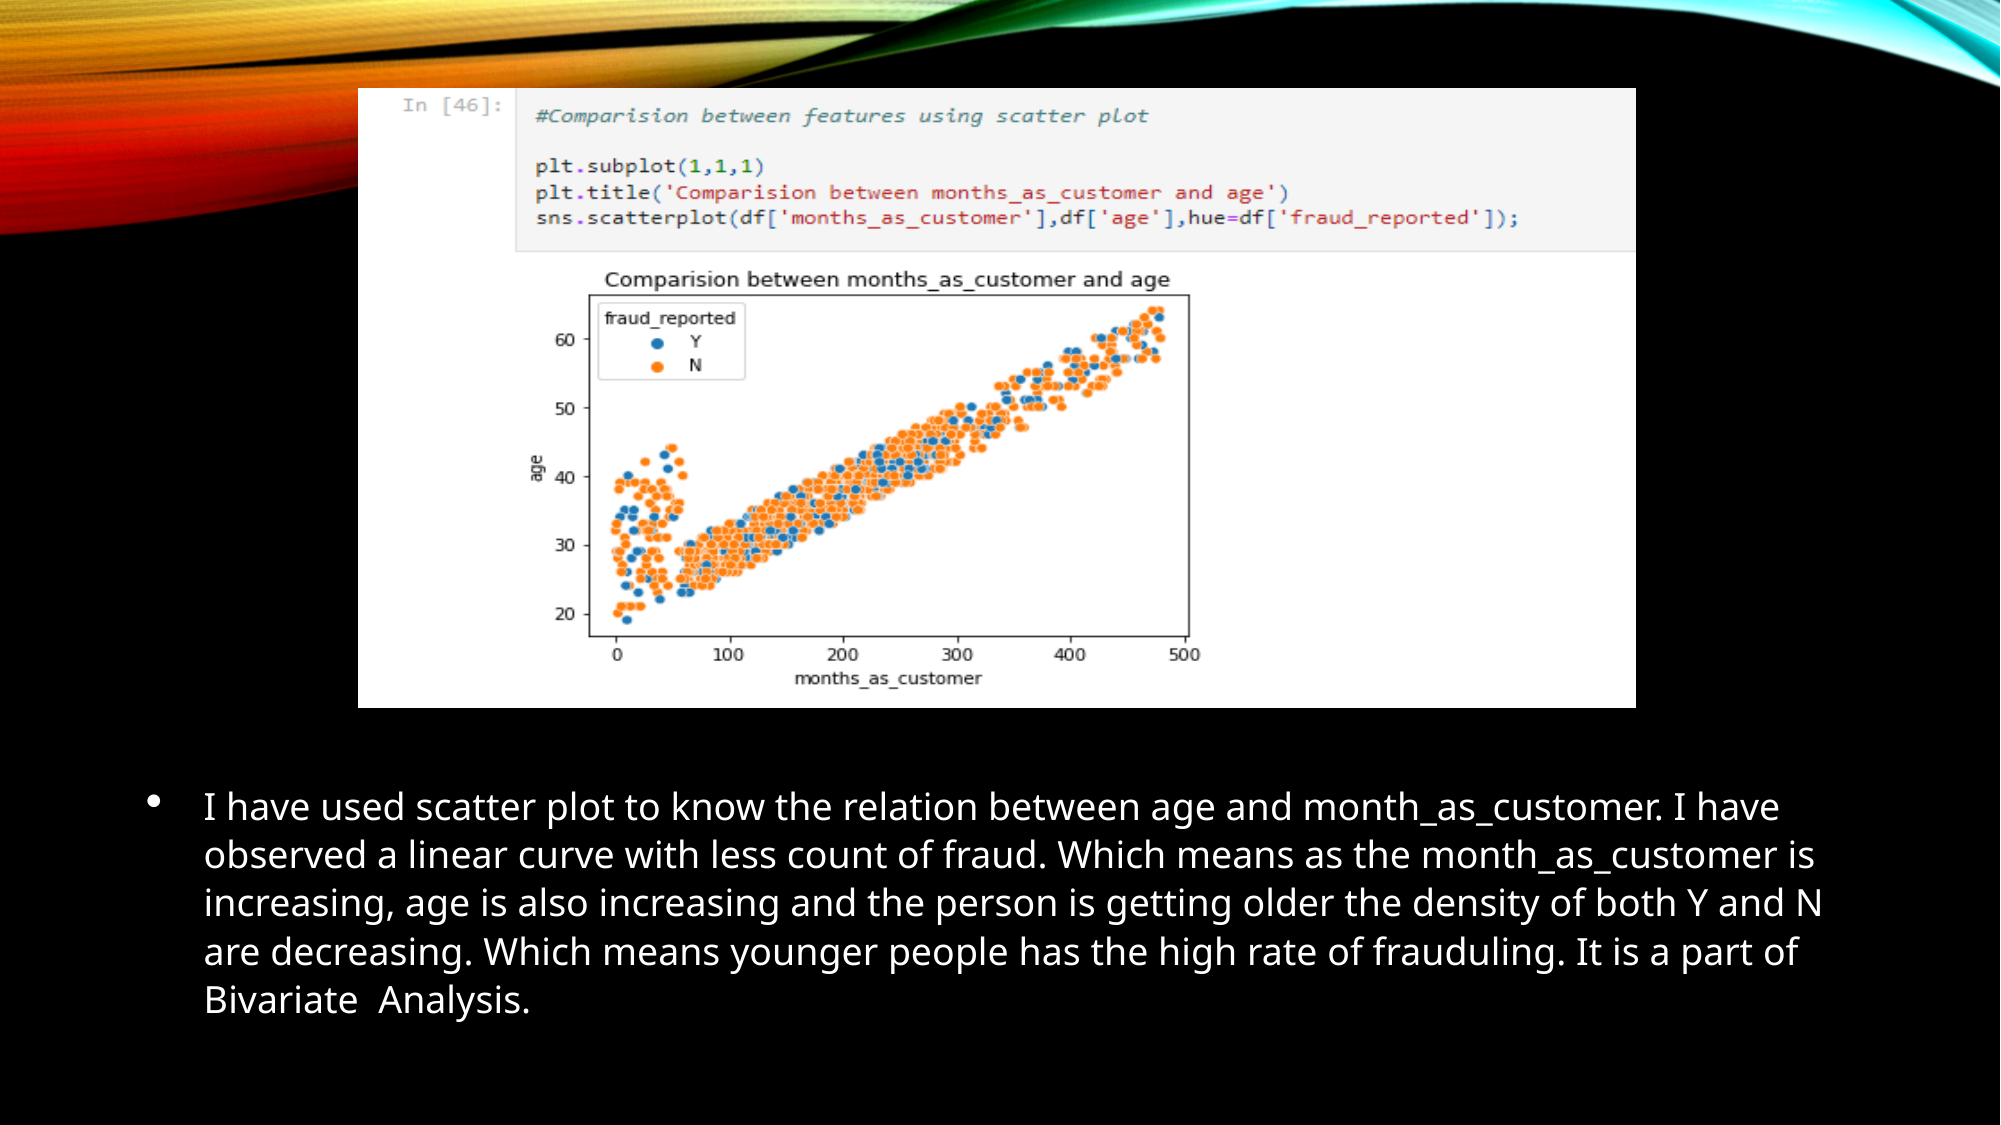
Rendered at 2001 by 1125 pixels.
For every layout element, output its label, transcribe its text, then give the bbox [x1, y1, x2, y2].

picture [0, 0, 2000, 708]
text_box I have used scatter plot to know the relation between age and month_as_customer. I have observed a linear curve with less count of fraud. Which means as the month_as_customer is increasing, age is also increasing and the person is getting older the density of both Y and N are decreasing. Which means younger people has the high rate of frauduling. It is a part of Bivariate Analysis. [132, 772, 1884, 1029]
